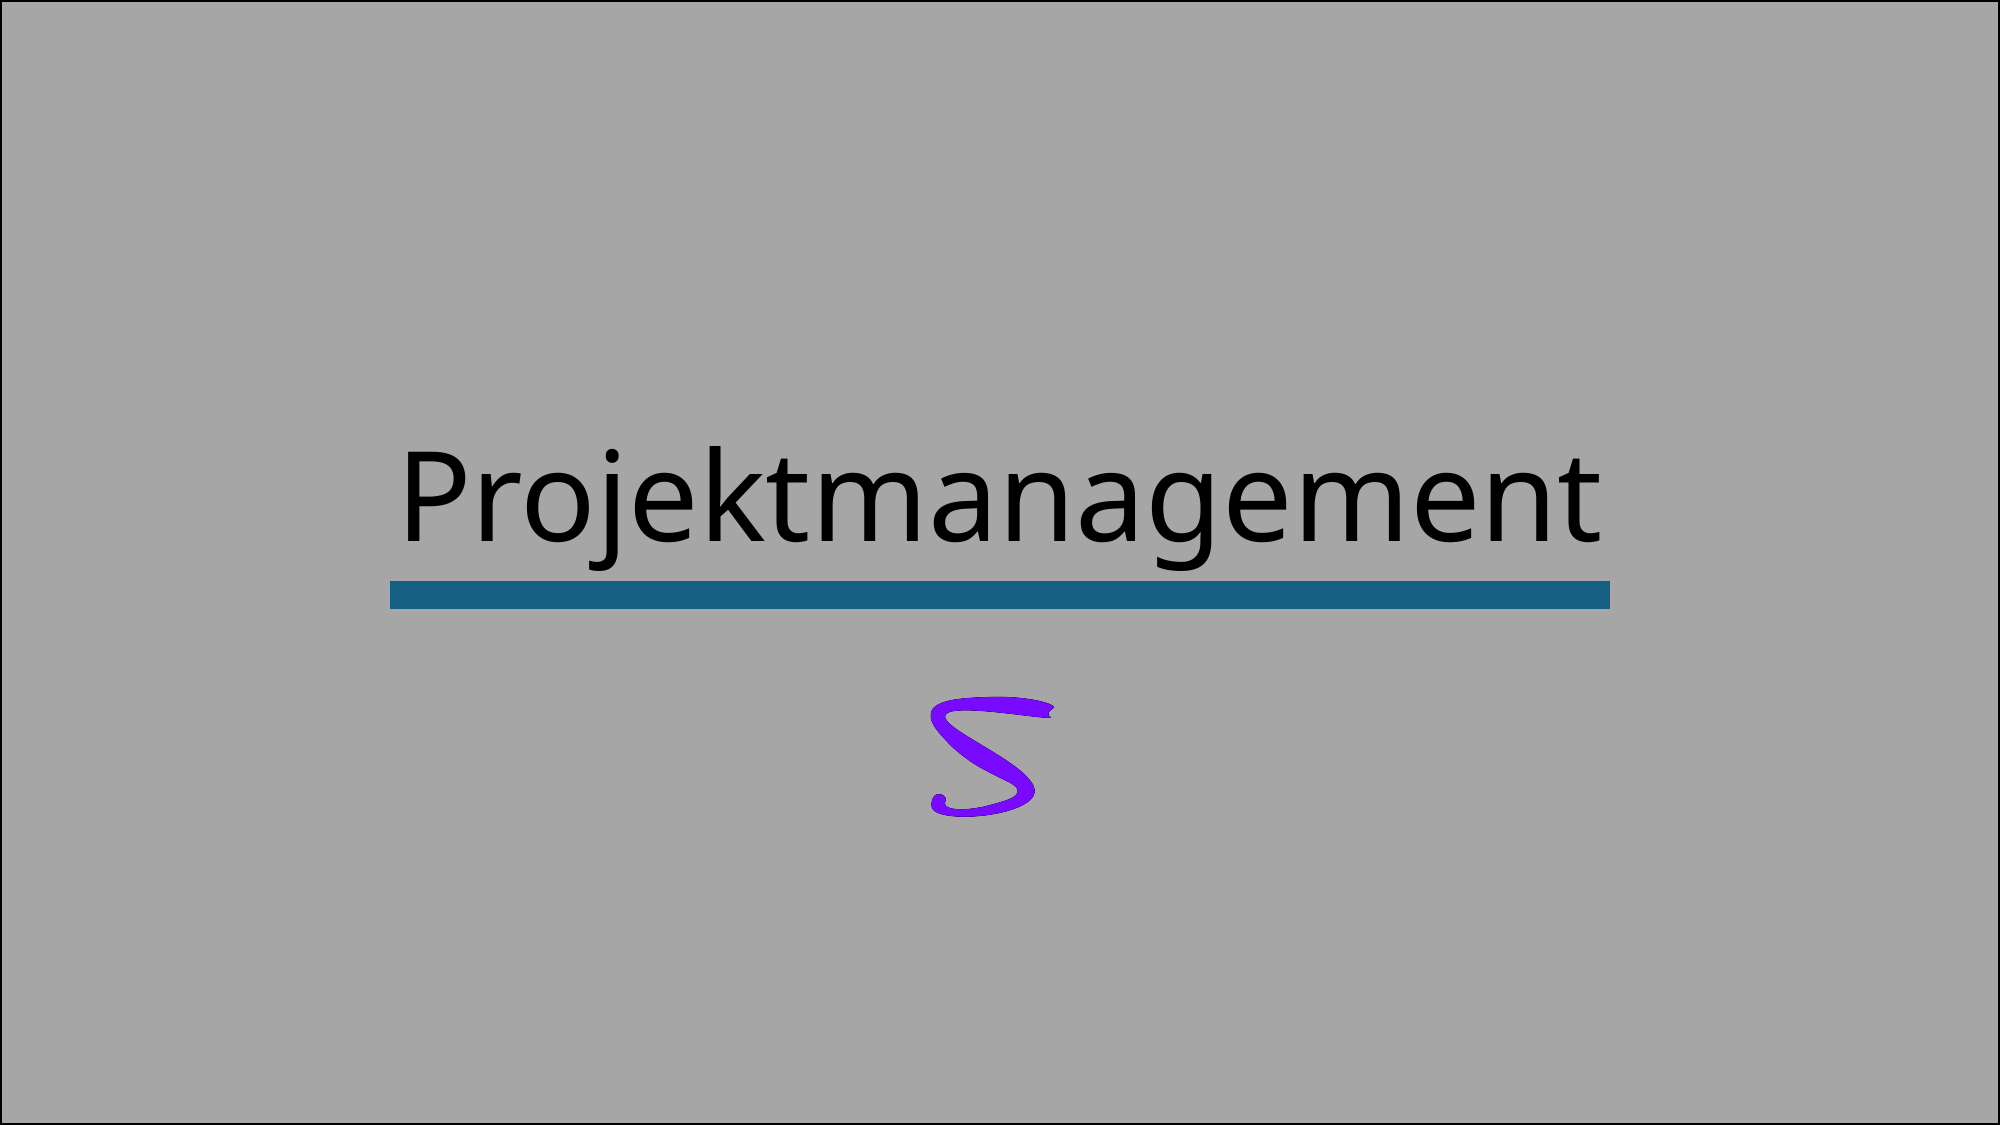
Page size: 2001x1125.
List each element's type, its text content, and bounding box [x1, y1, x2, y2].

title Projektmanagement [249, 184, 1750, 576]
picture [929, 691, 1070, 829]
text_box [0, 0, 2000, 1125]
